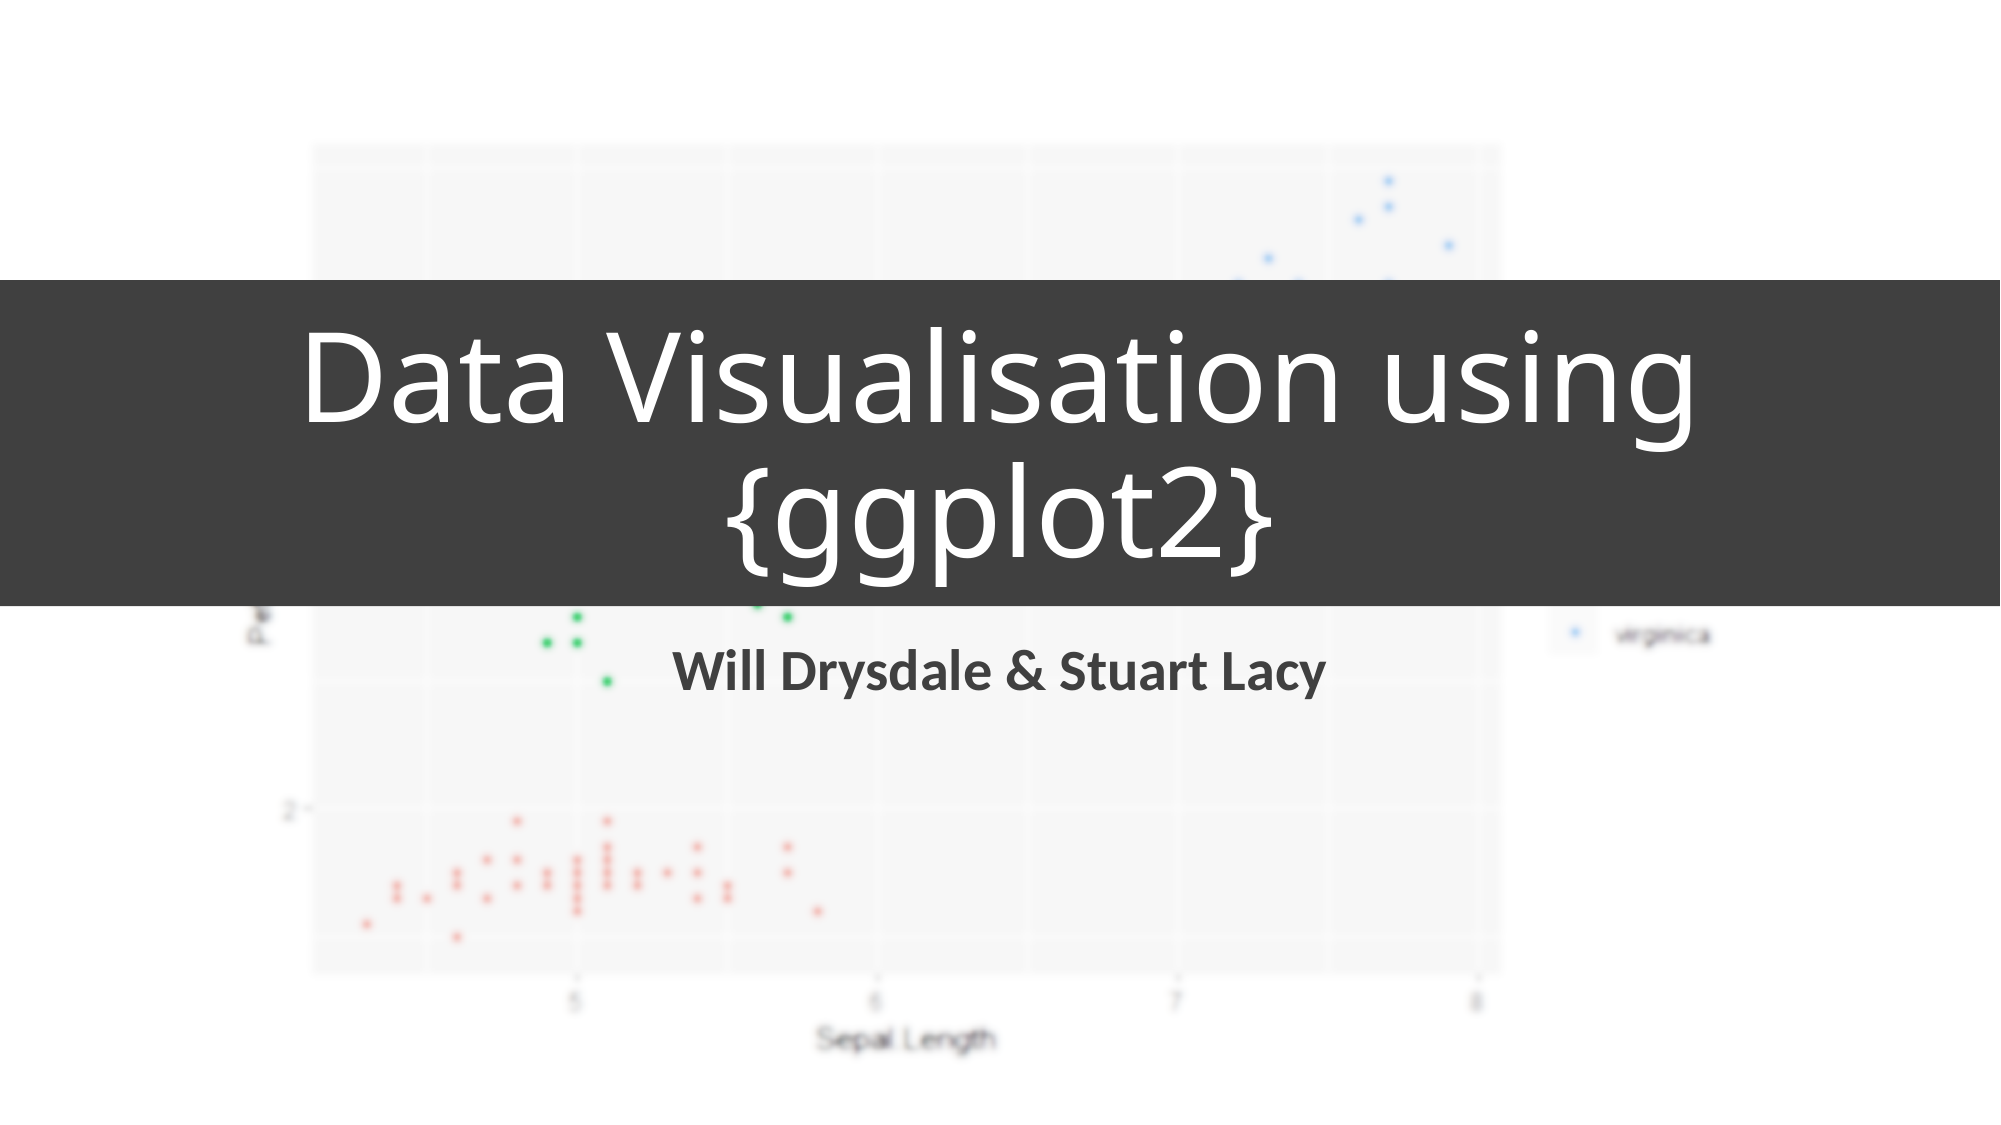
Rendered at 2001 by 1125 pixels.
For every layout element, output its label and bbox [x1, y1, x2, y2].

text_box [0, 278, 223, 608]
text_box [1754, 278, 2000, 608]
picture [228, 128, 1751, 1071]
